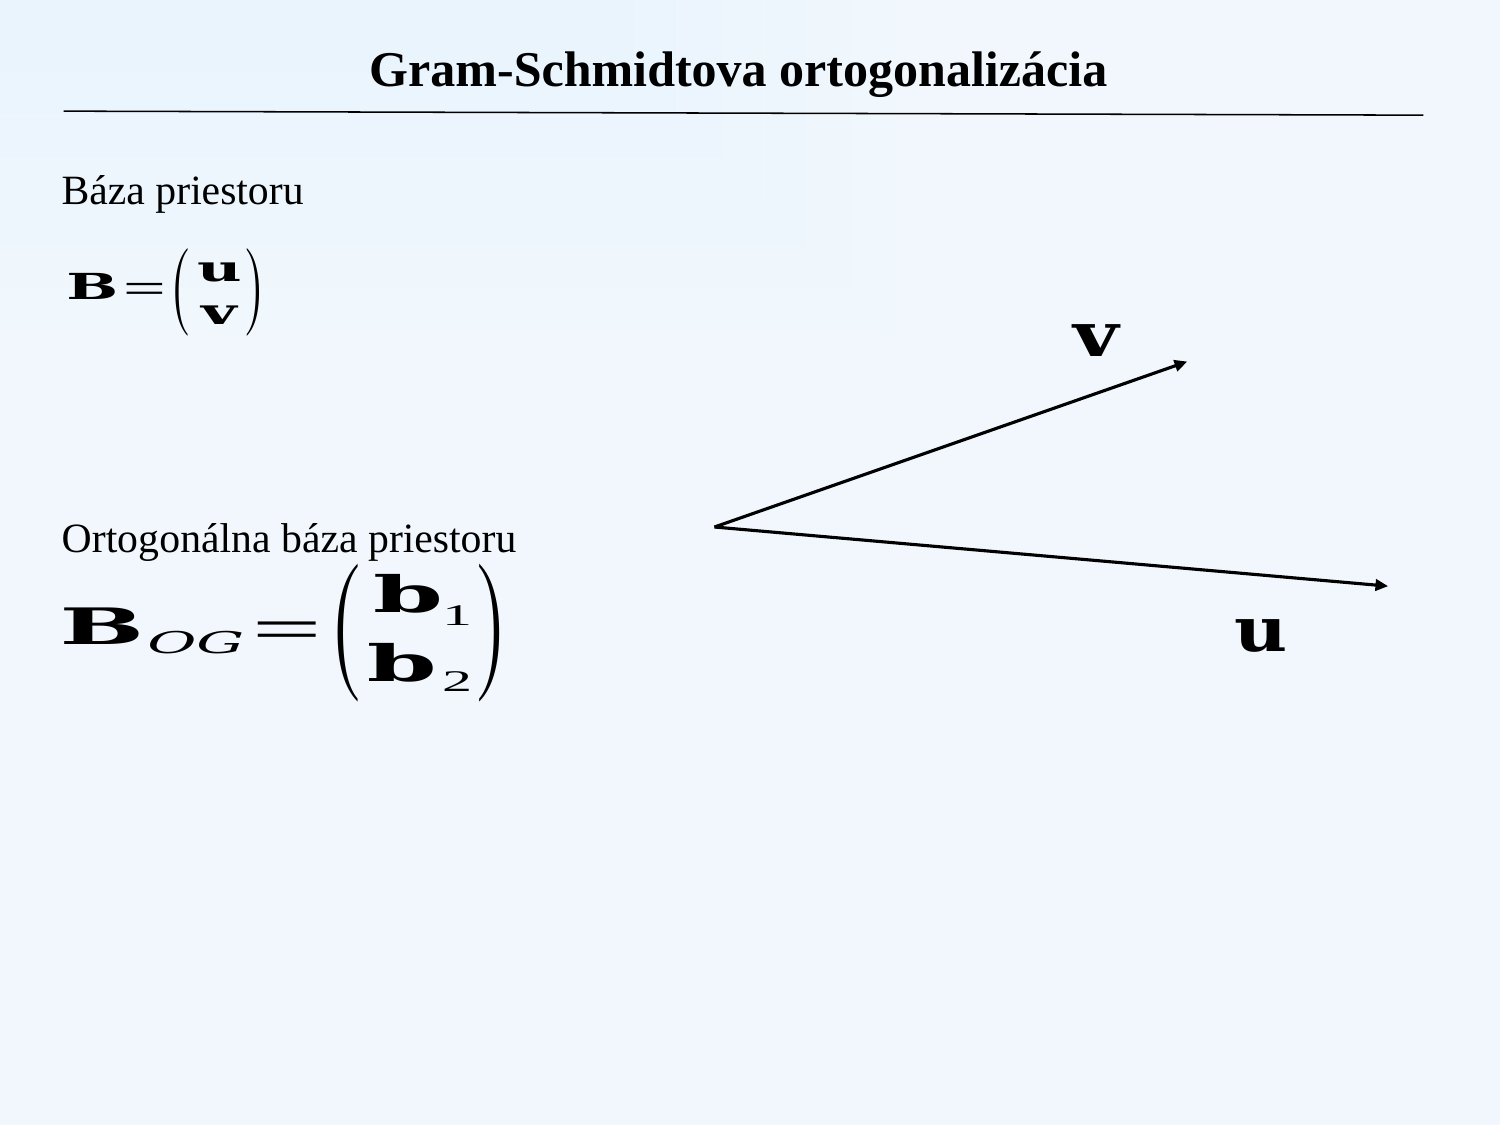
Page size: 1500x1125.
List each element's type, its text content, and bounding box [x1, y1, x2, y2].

text_box Ortogonálna báza priestoru [45, 498, 565, 573]
text_box Gram-Schmidtova ortogonalizácia [348, 29, 1128, 104]
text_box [714, 361, 1188, 526]
text_box Báza priestoru [45, 150, 421, 225]
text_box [714, 526, 1389, 587]
